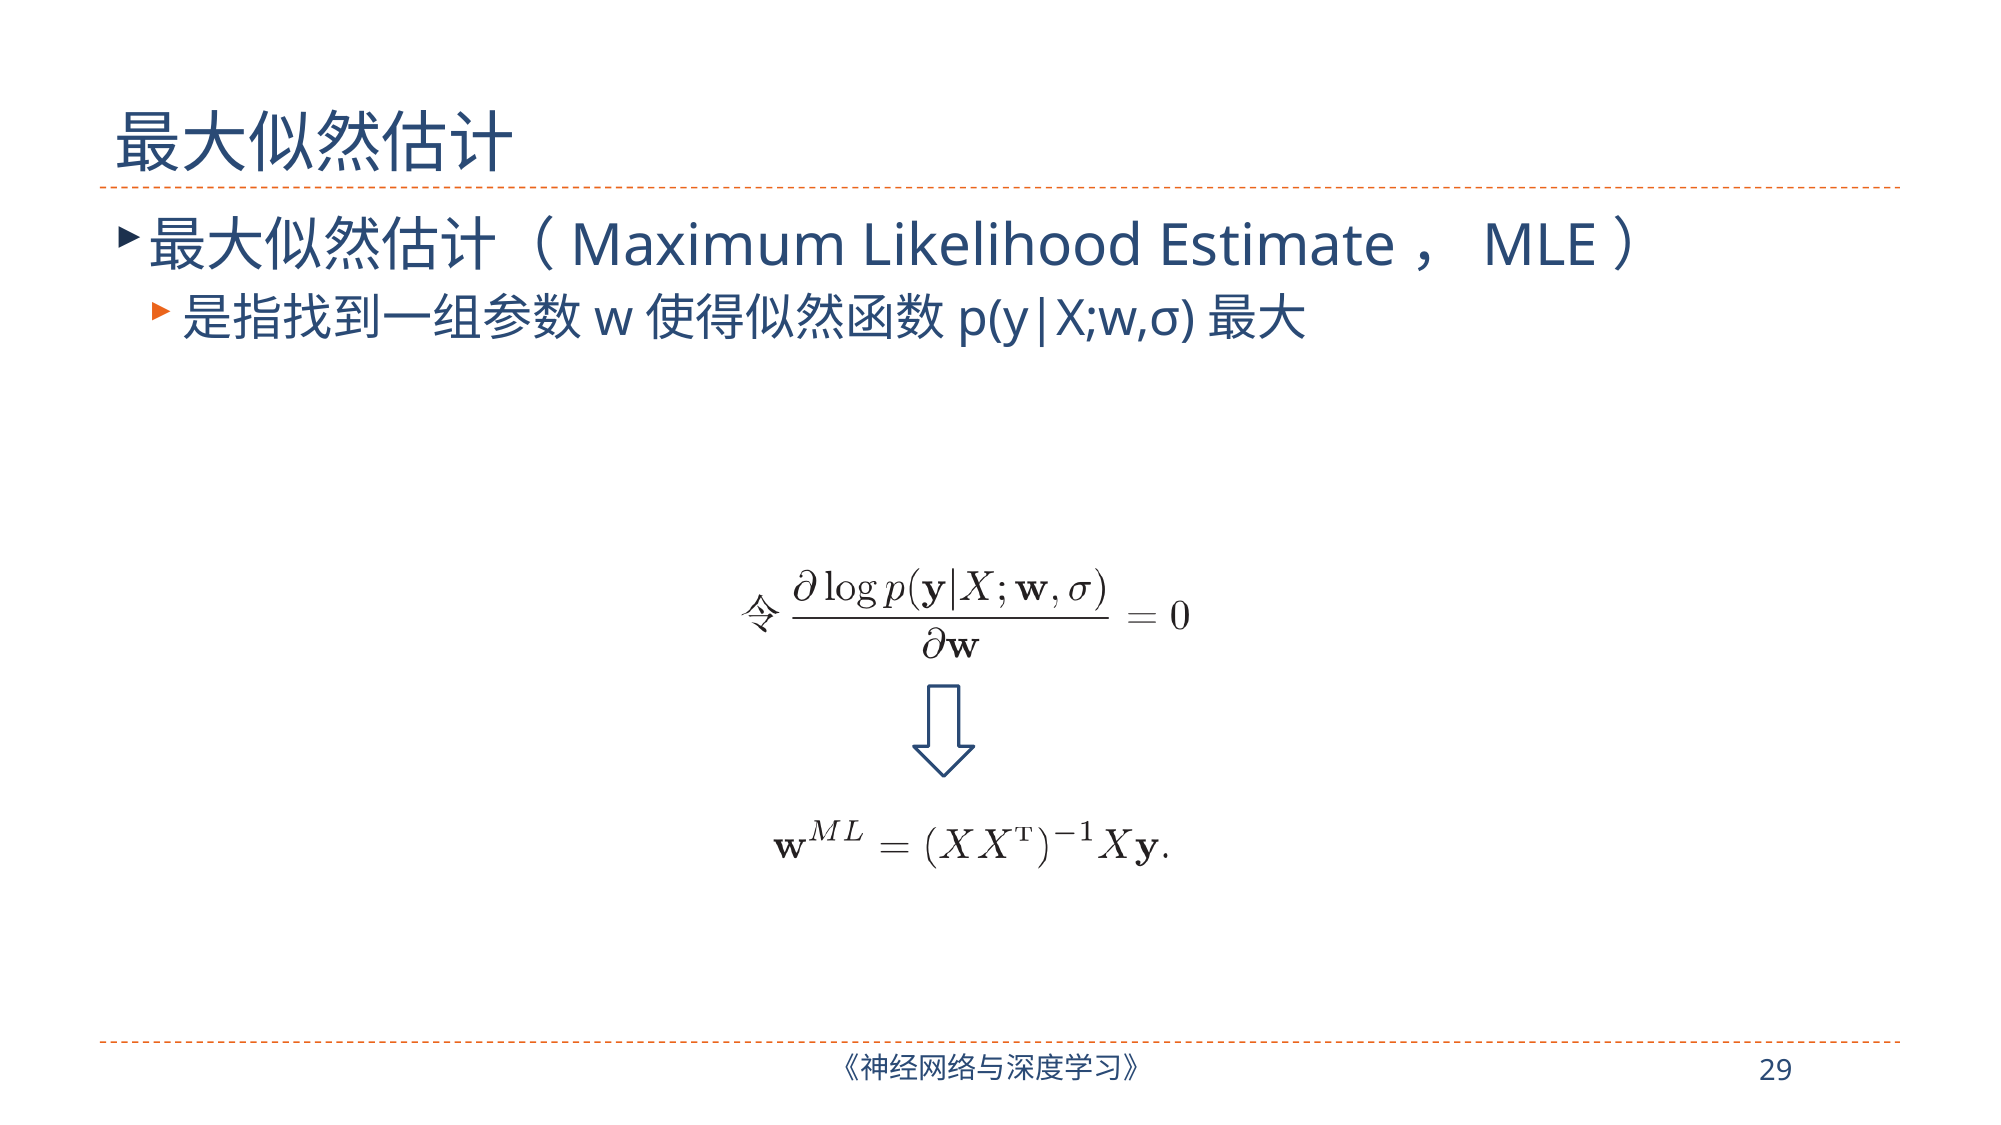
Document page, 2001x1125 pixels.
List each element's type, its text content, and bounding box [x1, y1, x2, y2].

picture [724, 549, 1192, 678]
list 最大似然估计（Maximum Likelihood Estimate，MLE） 是指找到一组参数w使得似然函数p(y|X;w,σ)最大 [99, 200, 1900, 1010]
picture [756, 784, 1192, 896]
title 最大似然估计 [99, 24, 1900, 188]
text_box [912, 691, 976, 778]
